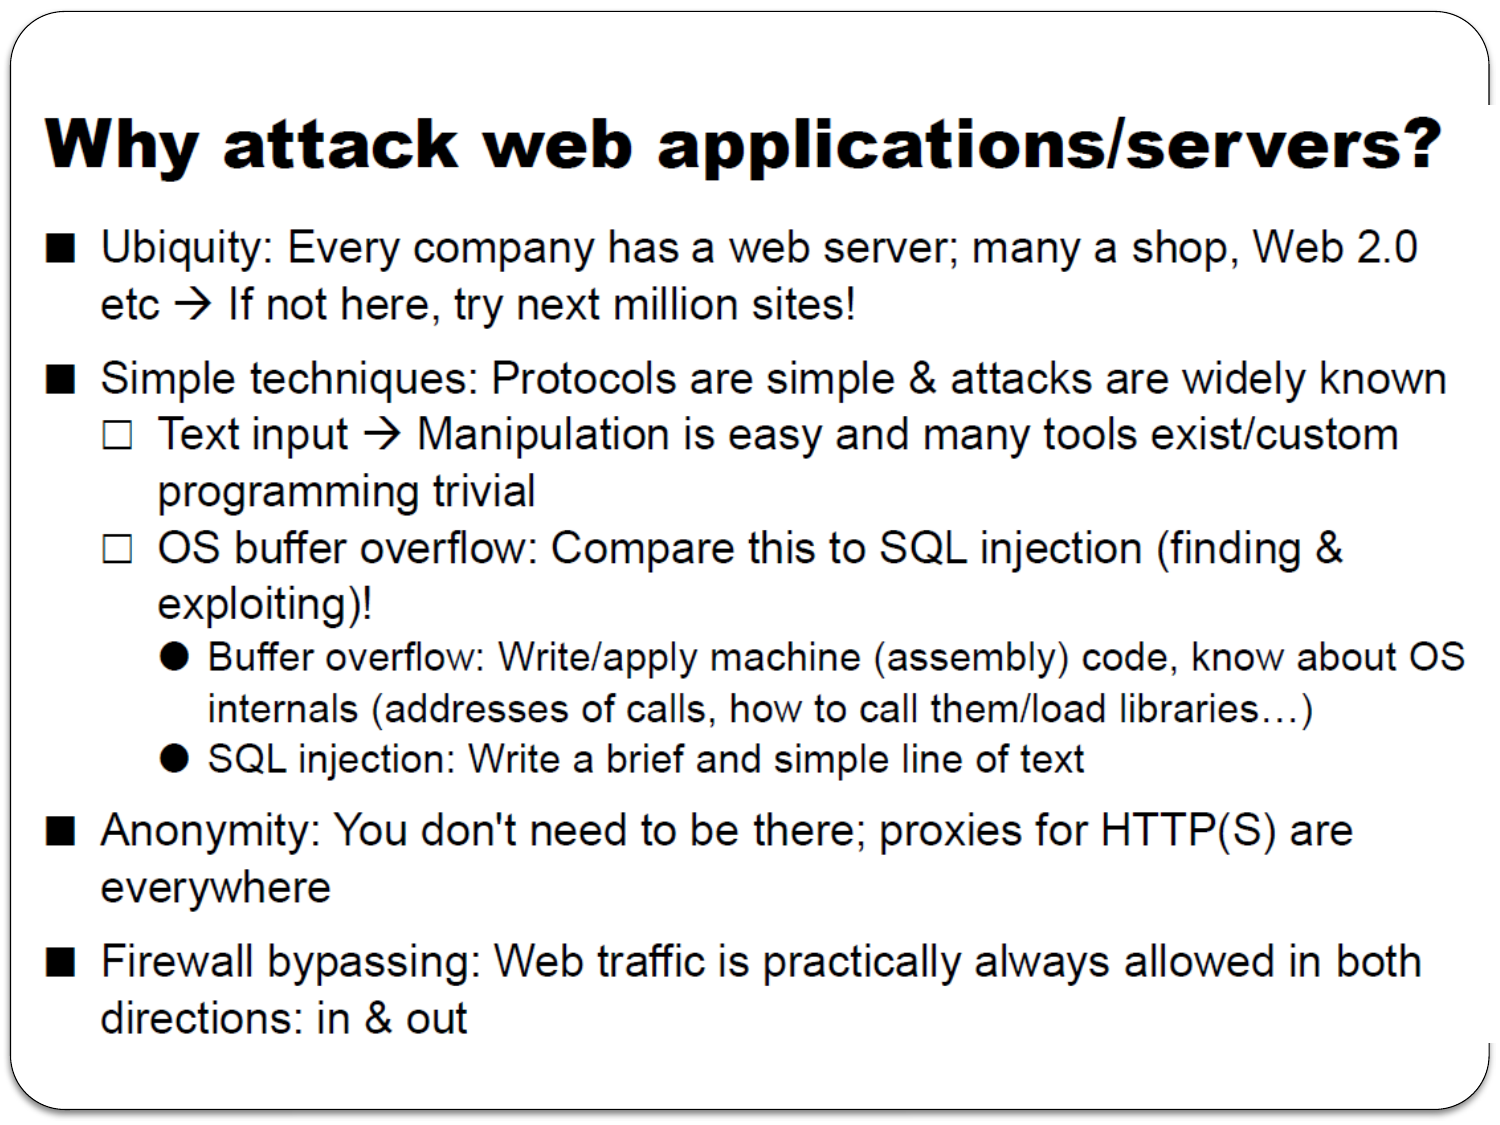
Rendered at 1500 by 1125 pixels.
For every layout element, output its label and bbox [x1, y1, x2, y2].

picture [29, 105, 1500, 1044]
